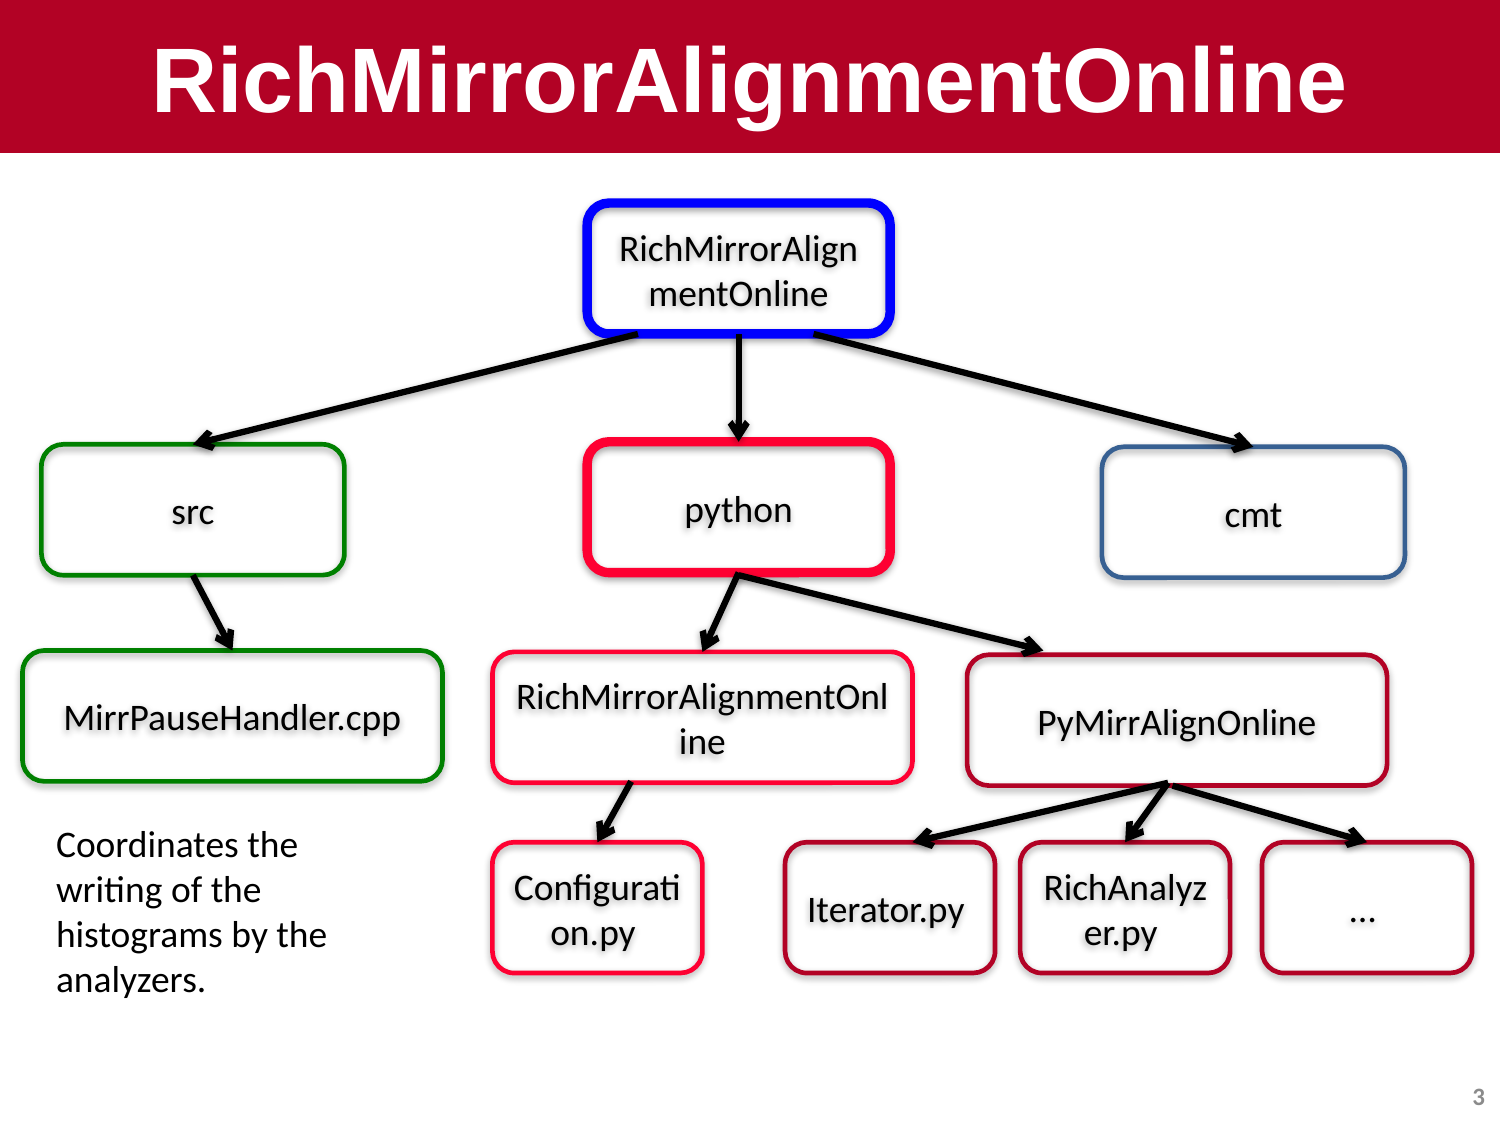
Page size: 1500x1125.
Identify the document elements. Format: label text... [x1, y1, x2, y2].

text_box Coordinates the writing of the histograms by the analyzers. [41, 812, 393, 1008]
slide_number 3 [1149, 1065, 1500, 1125]
text_box … [1261, 841, 1473, 974]
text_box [1172, 785, 1368, 843]
text_box cmt [1101, 446, 1406, 579]
text_box src [40, 443, 346, 576]
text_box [738, 574, 1044, 651]
text_box RichMirrorAlignmentOnline [586, 202, 891, 335]
text_box python [586, 440, 891, 574]
text_box MirrPauseHandler.cpp [21, 649, 444, 783]
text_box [1124, 782, 1169, 843]
title RichMirrorAlignmentOnline [75, 13, 1425, 159]
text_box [192, 333, 639, 445]
text_box Iterator.py [784, 841, 996, 974]
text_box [597, 781, 632, 843]
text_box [192, 574, 233, 651]
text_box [912, 782, 1123, 843]
text_box PyMirrAlignOnline [966, 653, 1388, 786]
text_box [813, 333, 1254, 448]
text_box RichMirrorAlignmentOnline [491, 651, 914, 784]
text_box RichAnalyzer.py [1019, 851, 1231, 974]
text_box Configuration.py [491, 841, 704, 974]
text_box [702, 572, 739, 653]
